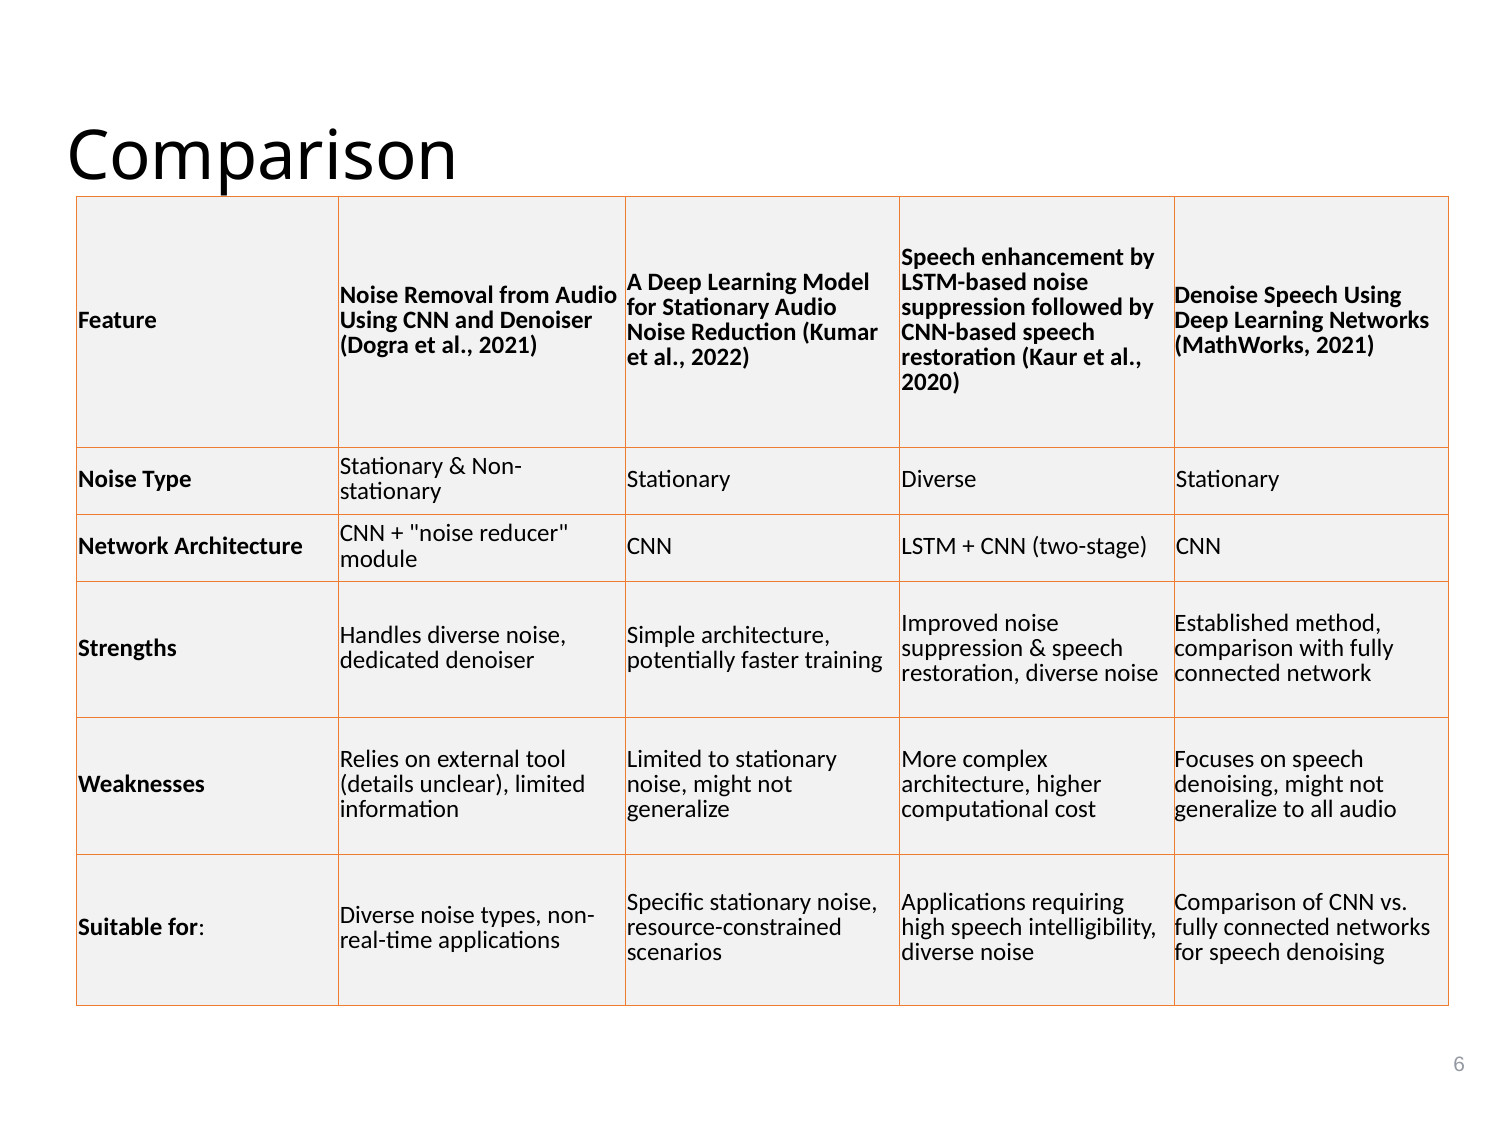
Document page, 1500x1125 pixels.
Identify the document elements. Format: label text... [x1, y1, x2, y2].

table_cell Diverse [900, 448, 1174, 514]
table_cell LSTM + CNN (two-stage) [900, 515, 1174, 581]
table_cell Weaknesses [77, 718, 338, 854]
table_header Denoise Speech Using Deep Learning Networks (MathWorks, 2021) [1175, 197, 1448, 447]
table_cell Handles diverse noise, dedicated denoiser [339, 582, 625, 717]
table_cell CNN + "noise reducer" module [339, 515, 625, 581]
table_cell Stationary & Non-stationary [339, 448, 625, 514]
table_cell Applications requiring high speech intelligibility, diverse noise [900, 855, 1174, 1005]
table_cell Relies on external tool (details unclear), limited information [339, 718, 625, 854]
table_cell CNN [1175, 515, 1448, 581]
table_cell Stationary [626, 448, 899, 514]
table_header A Deep Learning Model for Stationary Audio Noise Reduction (Kumar et al., 2022) [626, 197, 899, 447]
table_header Feature [77, 197, 338, 447]
table_cell Improved noise suppression & speech restoration, diverse noise [900, 582, 1174, 717]
table_cell Specific stationary noise, resource-constrained scenarios [626, 855, 899, 1005]
table_cell Noise Type [77, 448, 338, 514]
table_cell Network Architecture [77, 515, 338, 581]
table_cell Diverse noise types, non-real-time applications [339, 855, 625, 1005]
slide_number 6 [1389, 1019, 1480, 1106]
table_cell Limited to stationary noise, might not generalize [626, 718, 899, 854]
table_cell Focuses on speech denoising, might not generalize to all audio [1175, 718, 1448, 854]
table_cell Simple architecture, potentially faster training [626, 582, 899, 717]
table_header Speech enhancement by LSTM-based noise suppression followed by CNN-based speech restoration (Kaur et al., 2020) [900, 197, 1174, 447]
table_header Noise Removal from Audio Using CNN and Denoiser (Dogra et al., 2021) [339, 197, 625, 447]
table_cell Stationary [1175, 448, 1448, 514]
table_cell CNN [626, 515, 899, 581]
table_cell Comparison of CNN vs. fully connected networks for speech denoising [1175, 855, 1448, 1005]
table_cell Established method, comparison with fully connected network [1175, 582, 1448, 717]
table_cell More complex architecture, higher computational cost [900, 718, 1174, 854]
title Comparison [51, 95, 1449, 221]
table_cell Suitable for: [77, 855, 338, 1005]
table_cell Strengths [77, 582, 338, 717]
